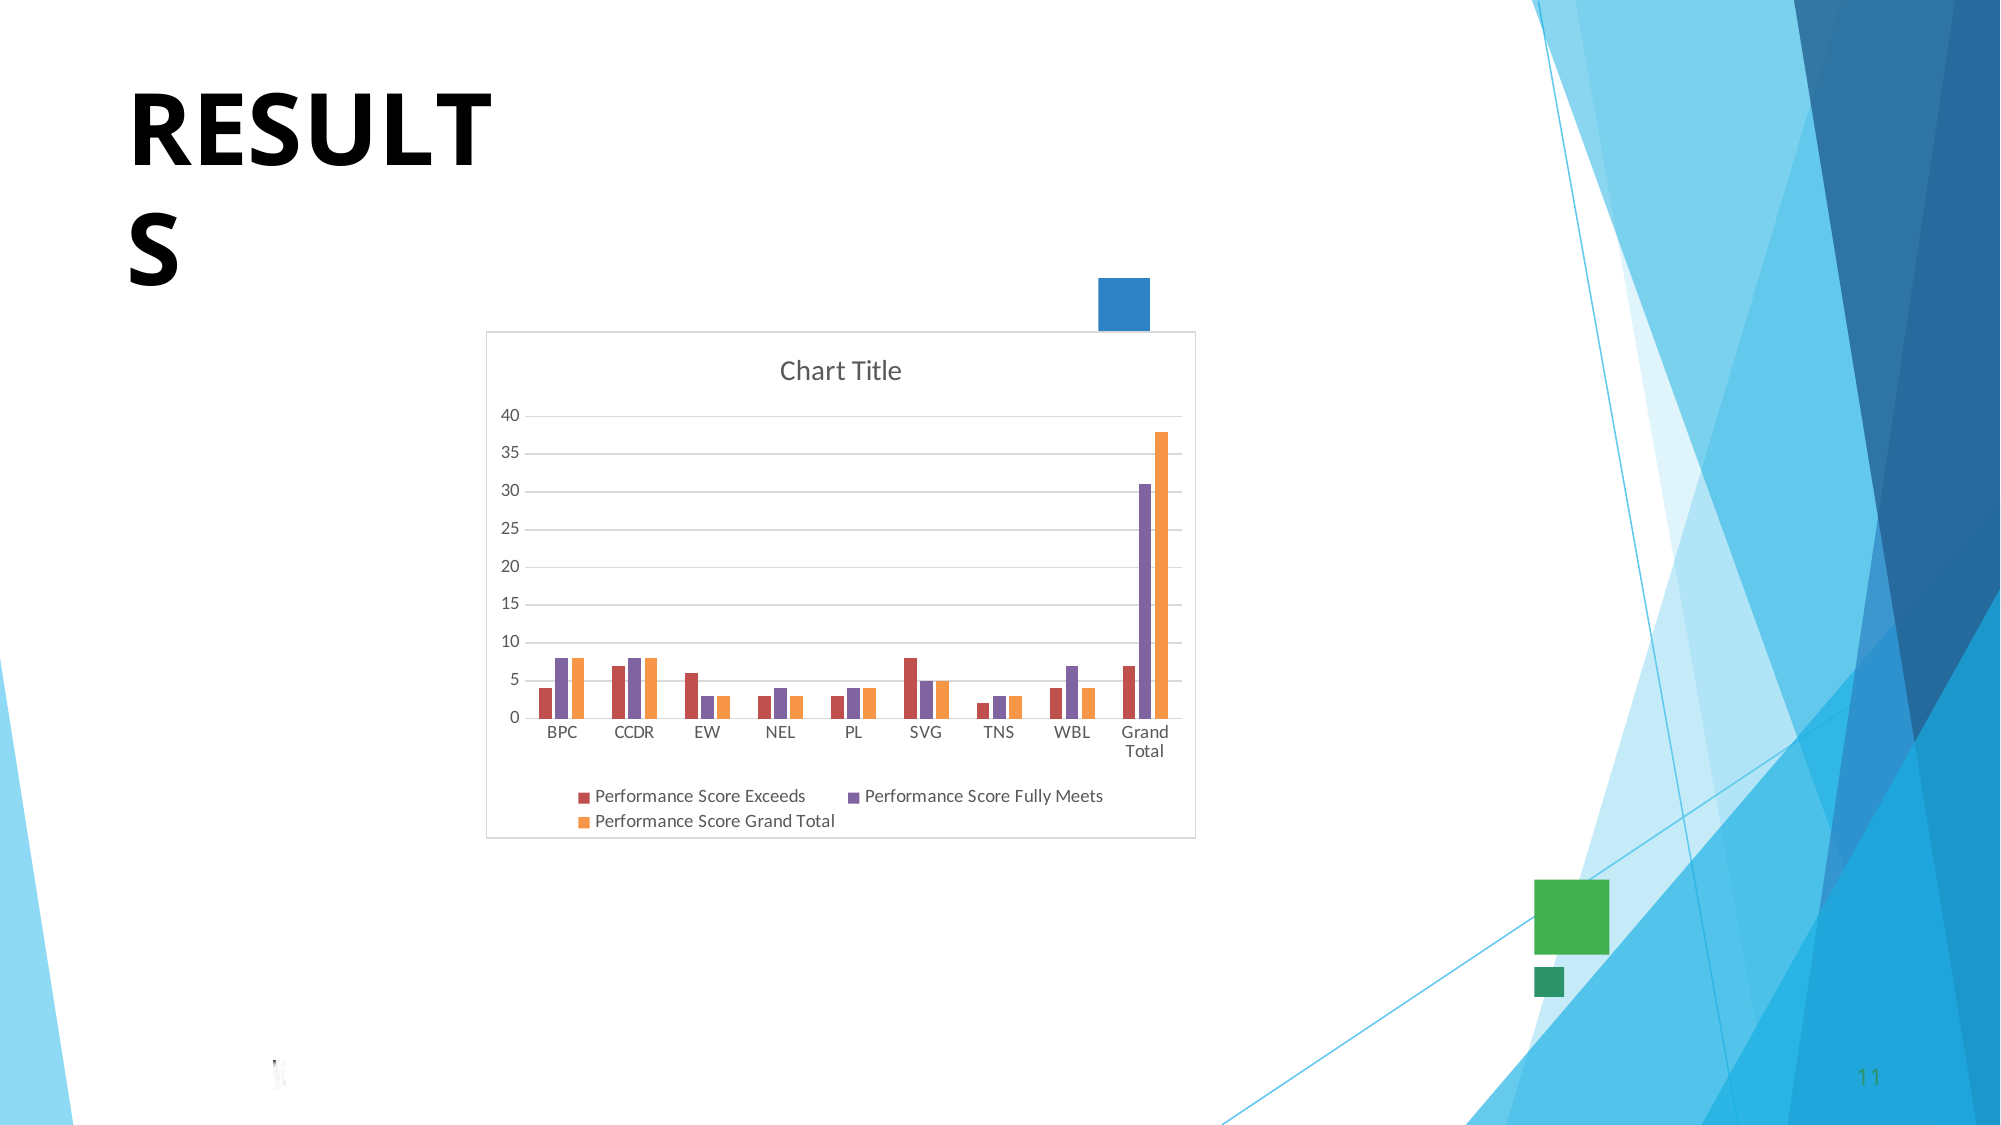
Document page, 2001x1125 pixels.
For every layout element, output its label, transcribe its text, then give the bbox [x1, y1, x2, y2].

text_box [1098, 278, 1150, 329]
text_box [1534, 879, 1610, 955]
text_box 11 [1849, 1061, 1888, 1095]
chart [485, 330, 1197, 840]
picture [273, 1060, 287, 1091]
text_box [1534, 967, 1565, 997]
title RESULTS [123, 63, 524, 306]
